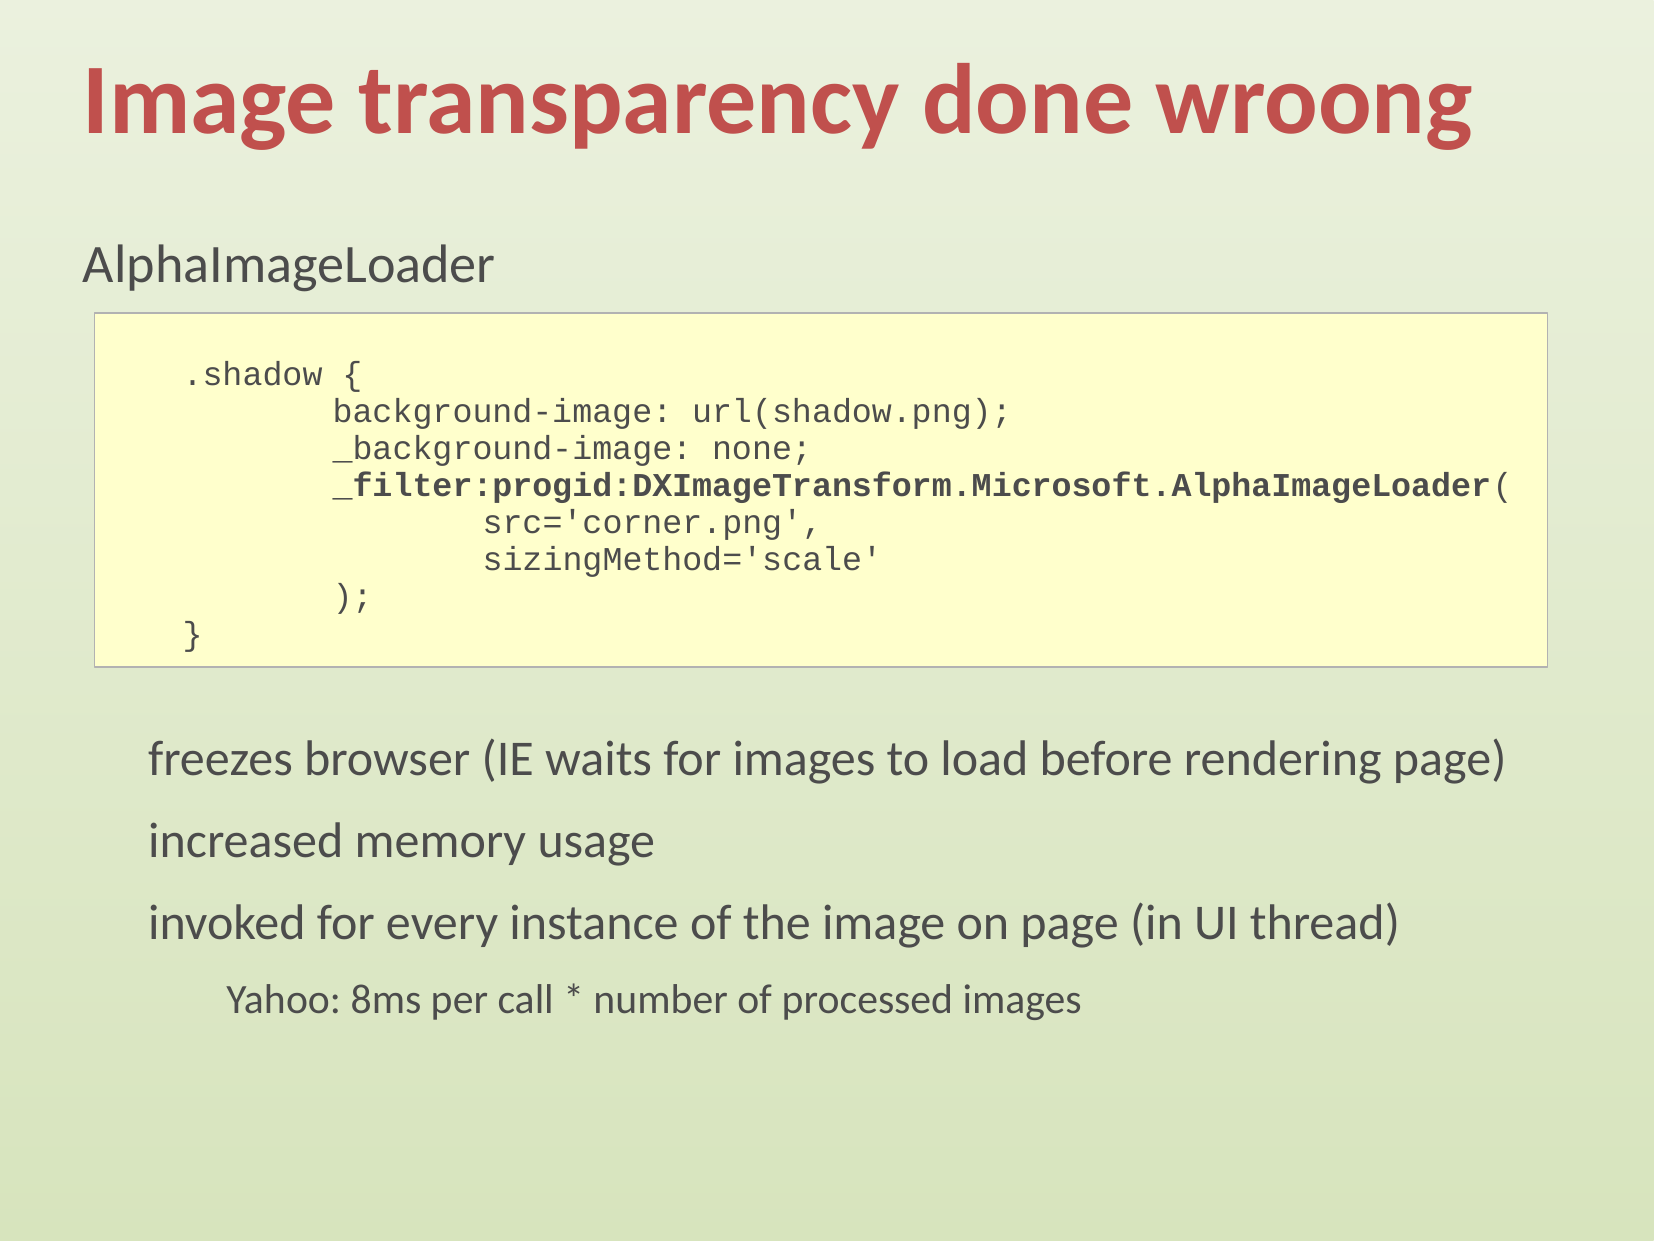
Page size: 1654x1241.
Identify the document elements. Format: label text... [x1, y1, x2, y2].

text_box .shadow { background-image: url(shadow.png); _background-image: none; _filter:progid:DXImageTransform.Microsoft.AlphaImageLoader( src='corner.png', sizingMethod='scale' ); } [94, 312, 1548, 668]
title Image transparency done wroong [82, 49, 1571, 229]
list AlphaImageLoader freezes browser (IE waits for images to load before rendering page) increased memory usage invoked for every instance of the image on page (in UI thread) Yahoo: 8ms per call * number of processed images [82, 229, 1571, 1049]
